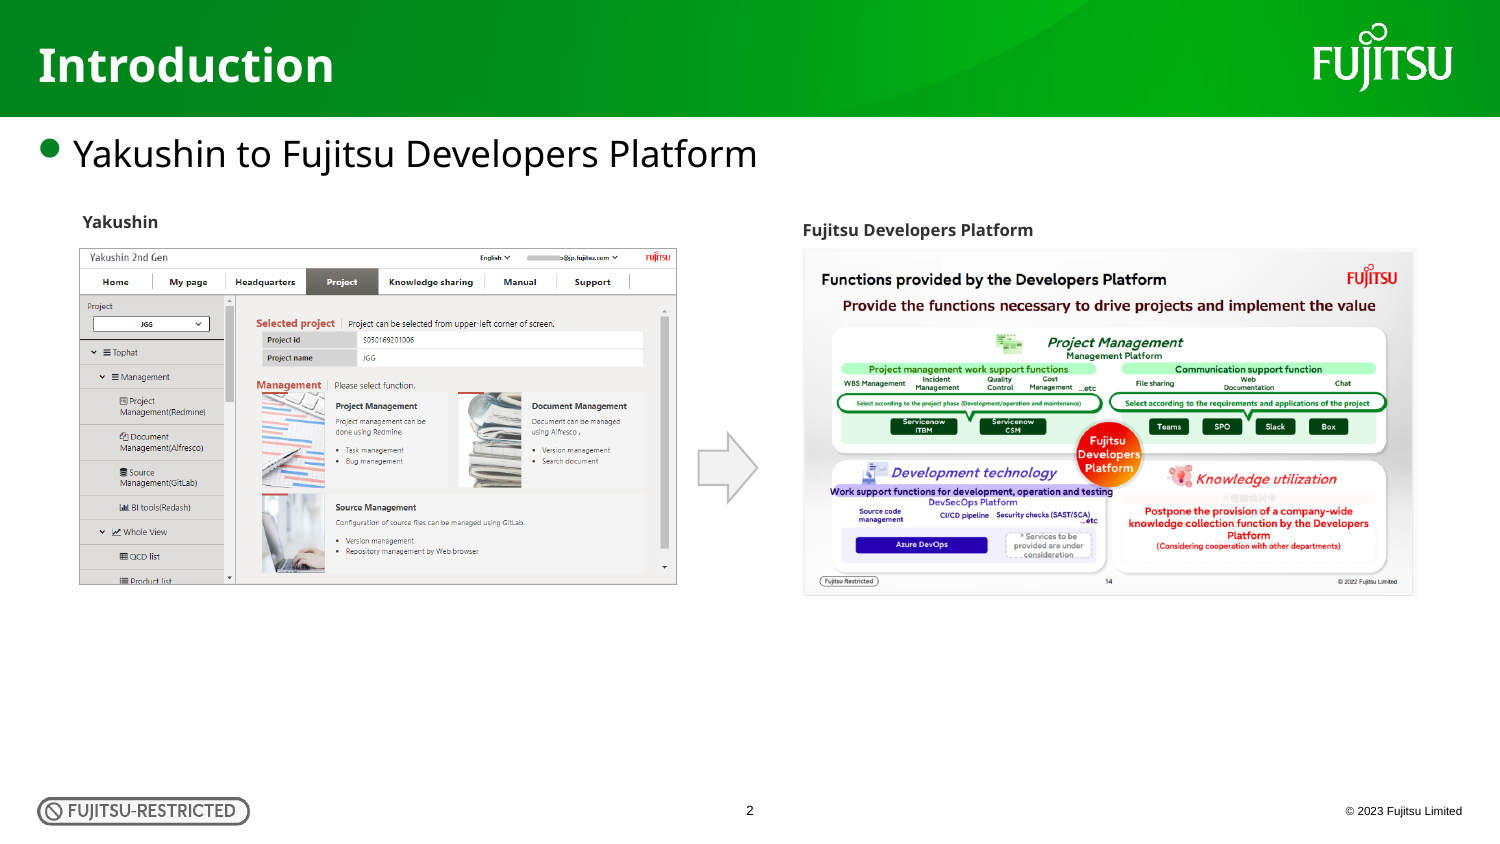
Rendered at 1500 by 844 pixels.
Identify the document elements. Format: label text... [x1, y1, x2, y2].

picture [1282, 0, 1286, 117]
footer © 2023 Fujitsu Limited [1272, 801, 1463, 820]
text_box [697, 430, 759, 506]
title Introduction [38, 5, 1279, 113]
text_box Yakushin to Fujitsu Developers Platform [37, 131, 1462, 277]
picture [79, 248, 677, 585]
slide_number 2 [705, 800, 795, 821]
text_box Fujitsu Developers Platform [802, 219, 1206, 248]
text_box Yakushin [82, 212, 486, 242]
picture [802, 248, 1417, 596]
picture [0, 0, 1280, 117]
picture [1290, 0, 1475, 114]
picture [37, 797, 250, 826]
